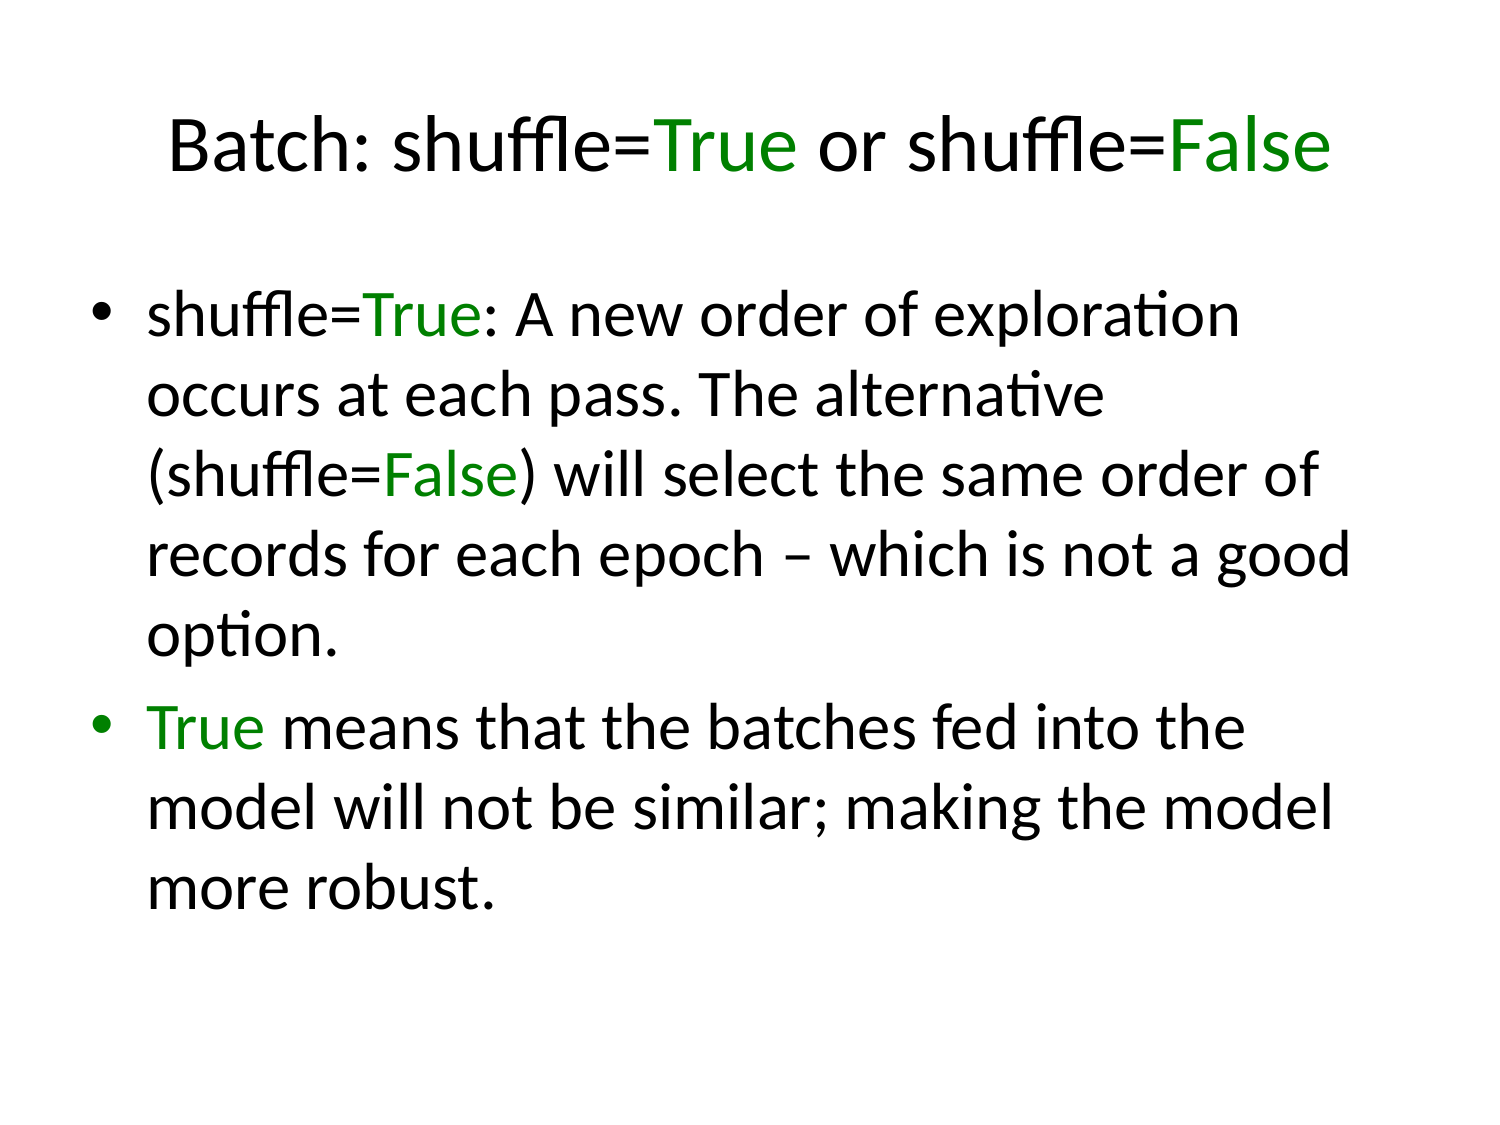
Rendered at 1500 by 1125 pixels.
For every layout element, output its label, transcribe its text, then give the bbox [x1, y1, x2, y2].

title Batch: shuffle=True or shuffle=False [75, 45, 1425, 233]
list shuffle=True: A new order of exploration occurs at each pass. The alternative (shuffle=False) will select the same order of records for each epoch – which is not a good option. True means that the batches fed into the model will not be similar; making the model more robust. [75, 262, 1425, 1005]
